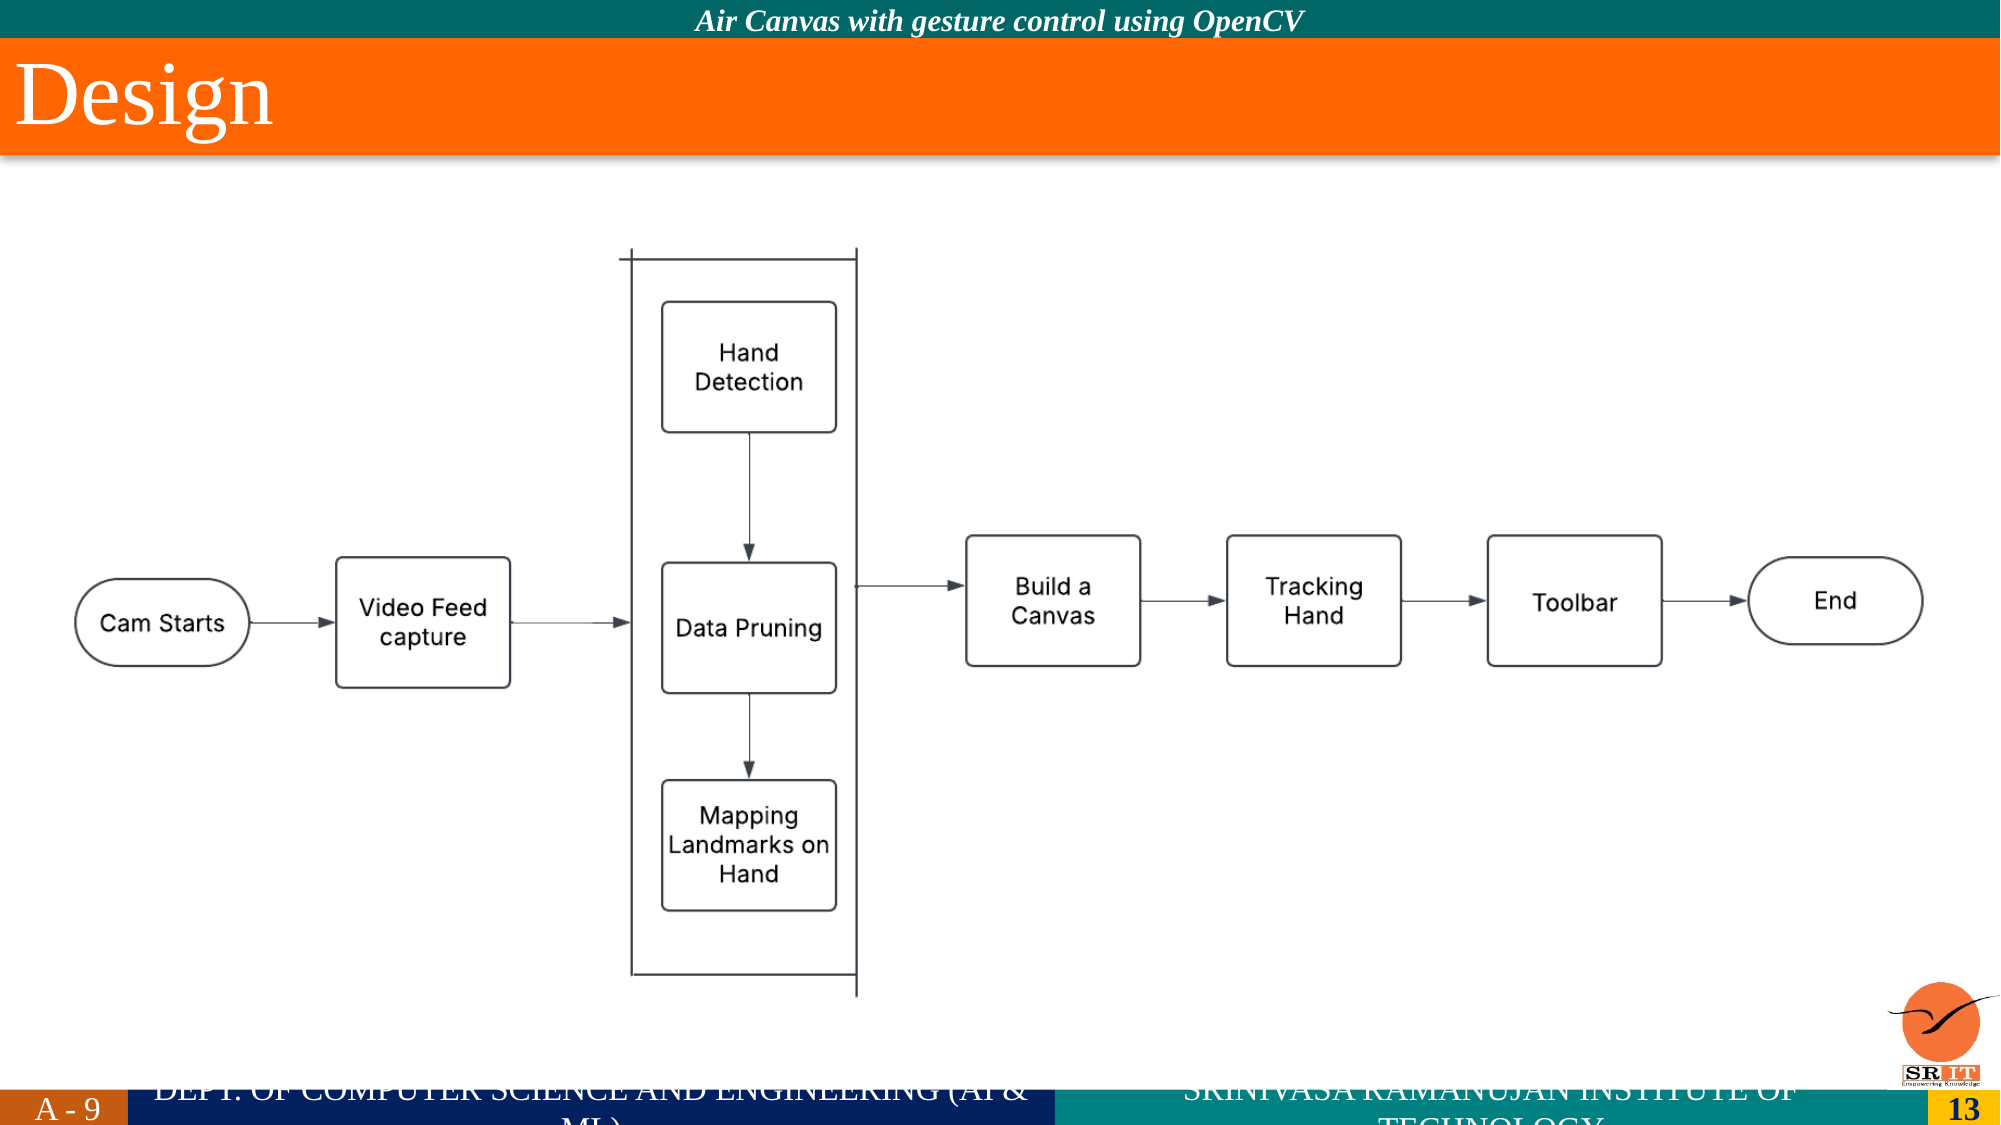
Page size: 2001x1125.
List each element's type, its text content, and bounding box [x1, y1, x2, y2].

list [32, 204, 1966, 1041]
picture [1887, 977, 2000, 1090]
title Design [0, 38, 2000, 156]
